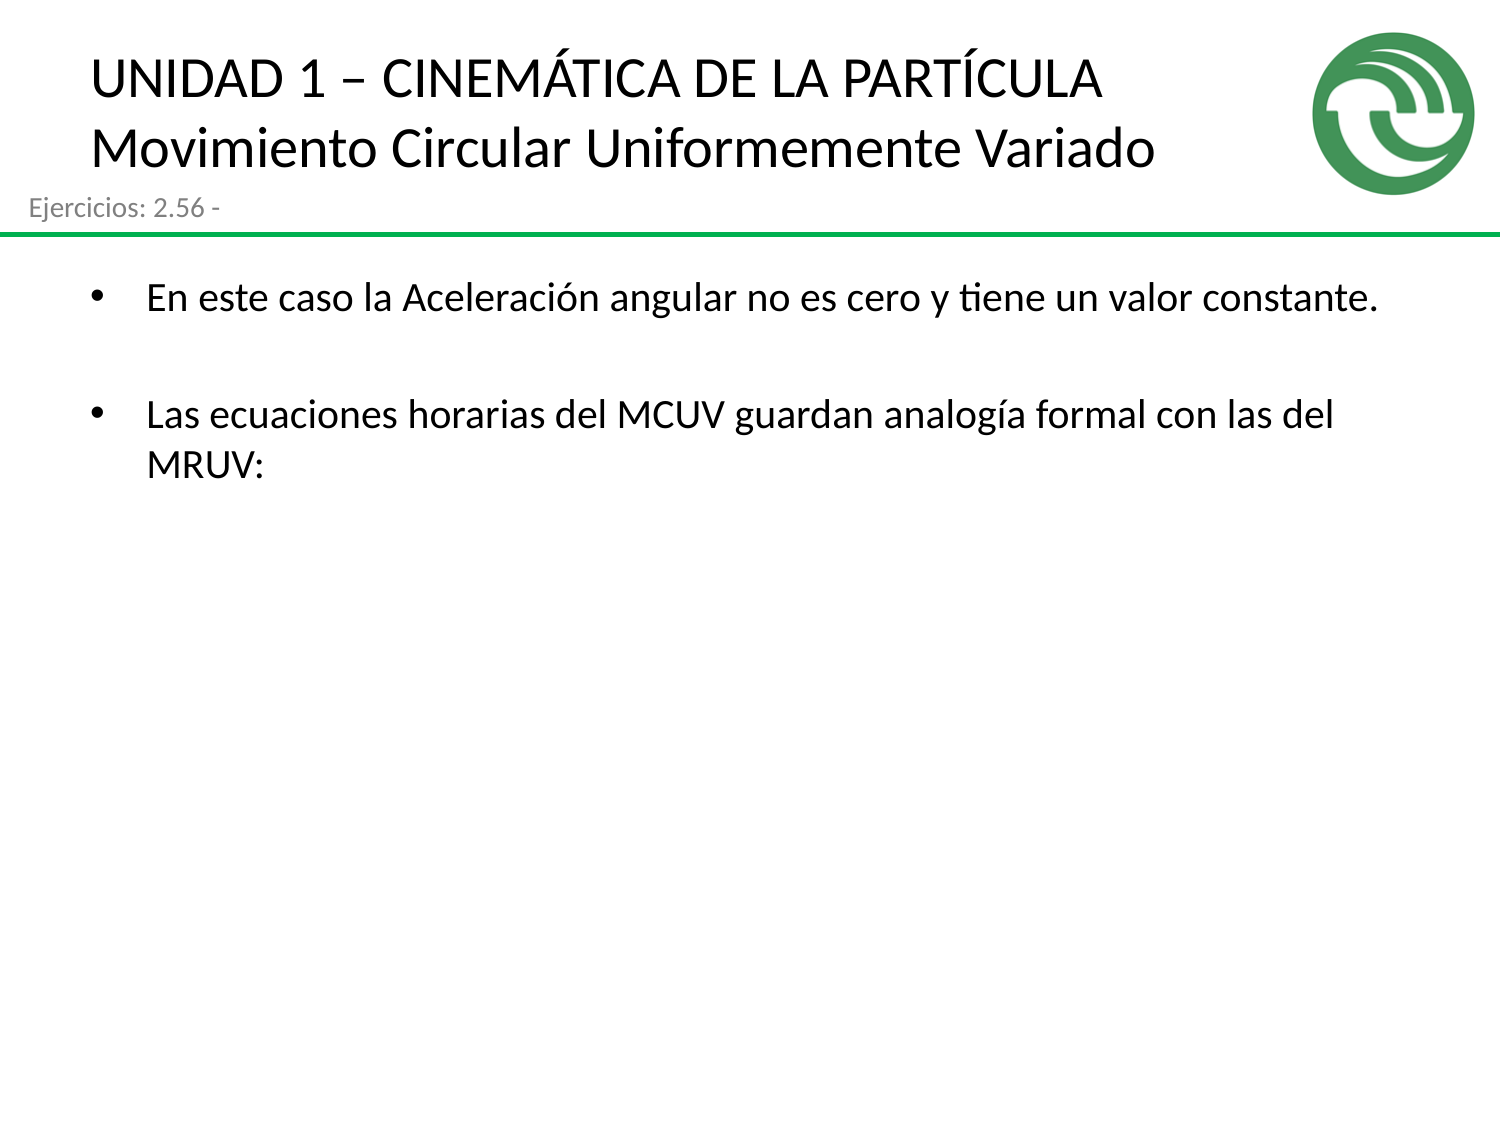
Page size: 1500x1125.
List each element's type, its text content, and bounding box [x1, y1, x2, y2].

text_box Ejercicios: 2.56 - [13, 181, 242, 231]
picture [1312, 32, 1475, 203]
title UNIDAD 1 – CINEMÁTICA DE LA PARTÍCULA Movimiento Circular Uniformemente Variado [75, 32, 1300, 203]
list En este caso la Aceleración angular no es cero y tiene un valor constante. Las ecuaciones horarias del MCUV guardan analogía formal con las del MRUV: [75, 262, 1425, 1005]
